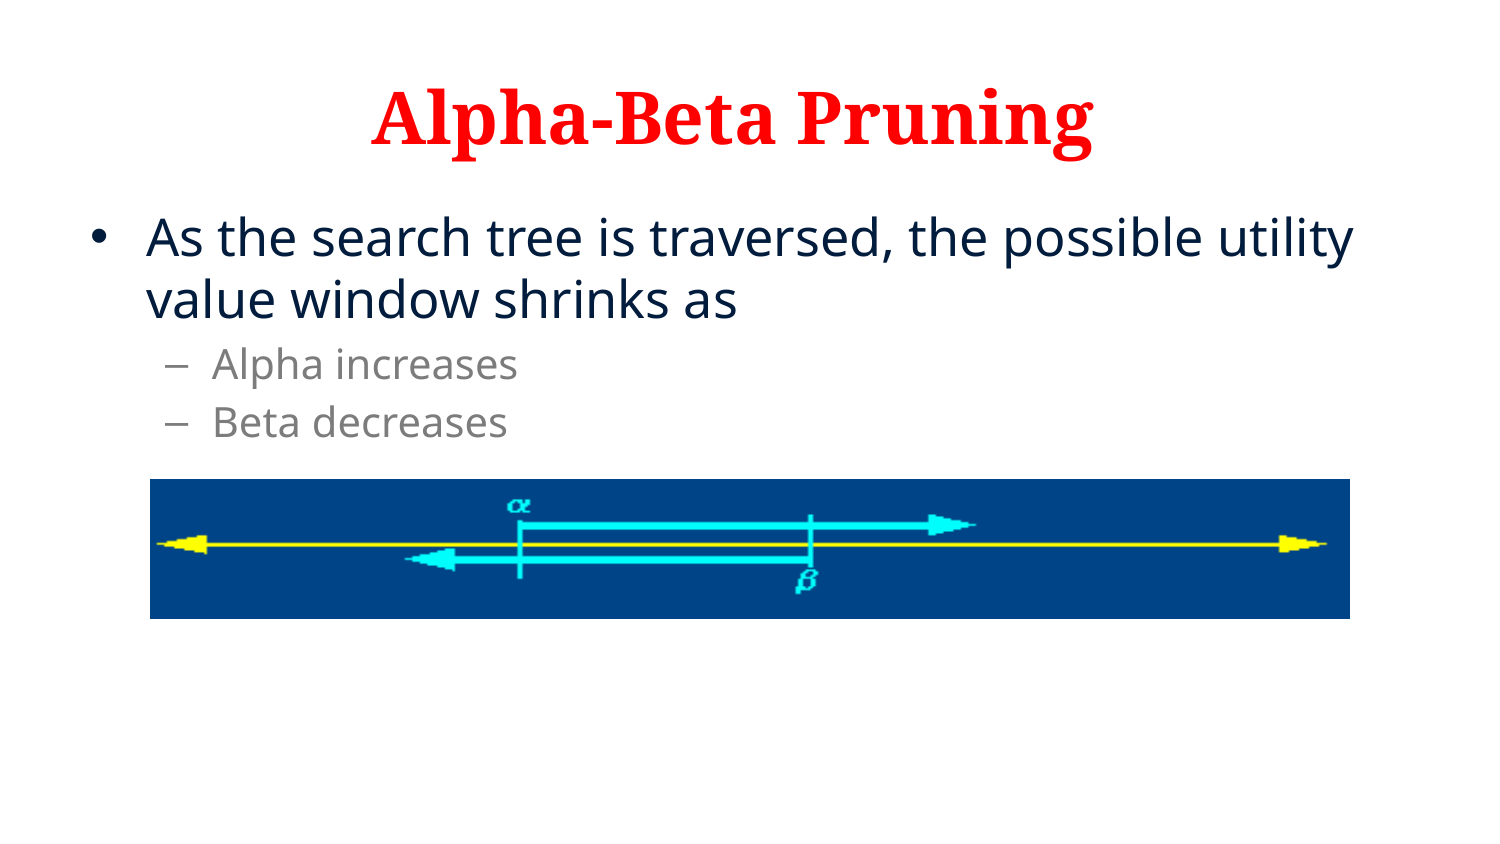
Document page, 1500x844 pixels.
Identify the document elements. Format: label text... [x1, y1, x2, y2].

picture [149, 479, 1351, 619]
list As the search tree is traversed, the possible utility value window shrinks as Alpha increases Beta decreases [75, 196, 1463, 754]
title Alpha-Beta Pruning [41, 64, 1425, 180]
